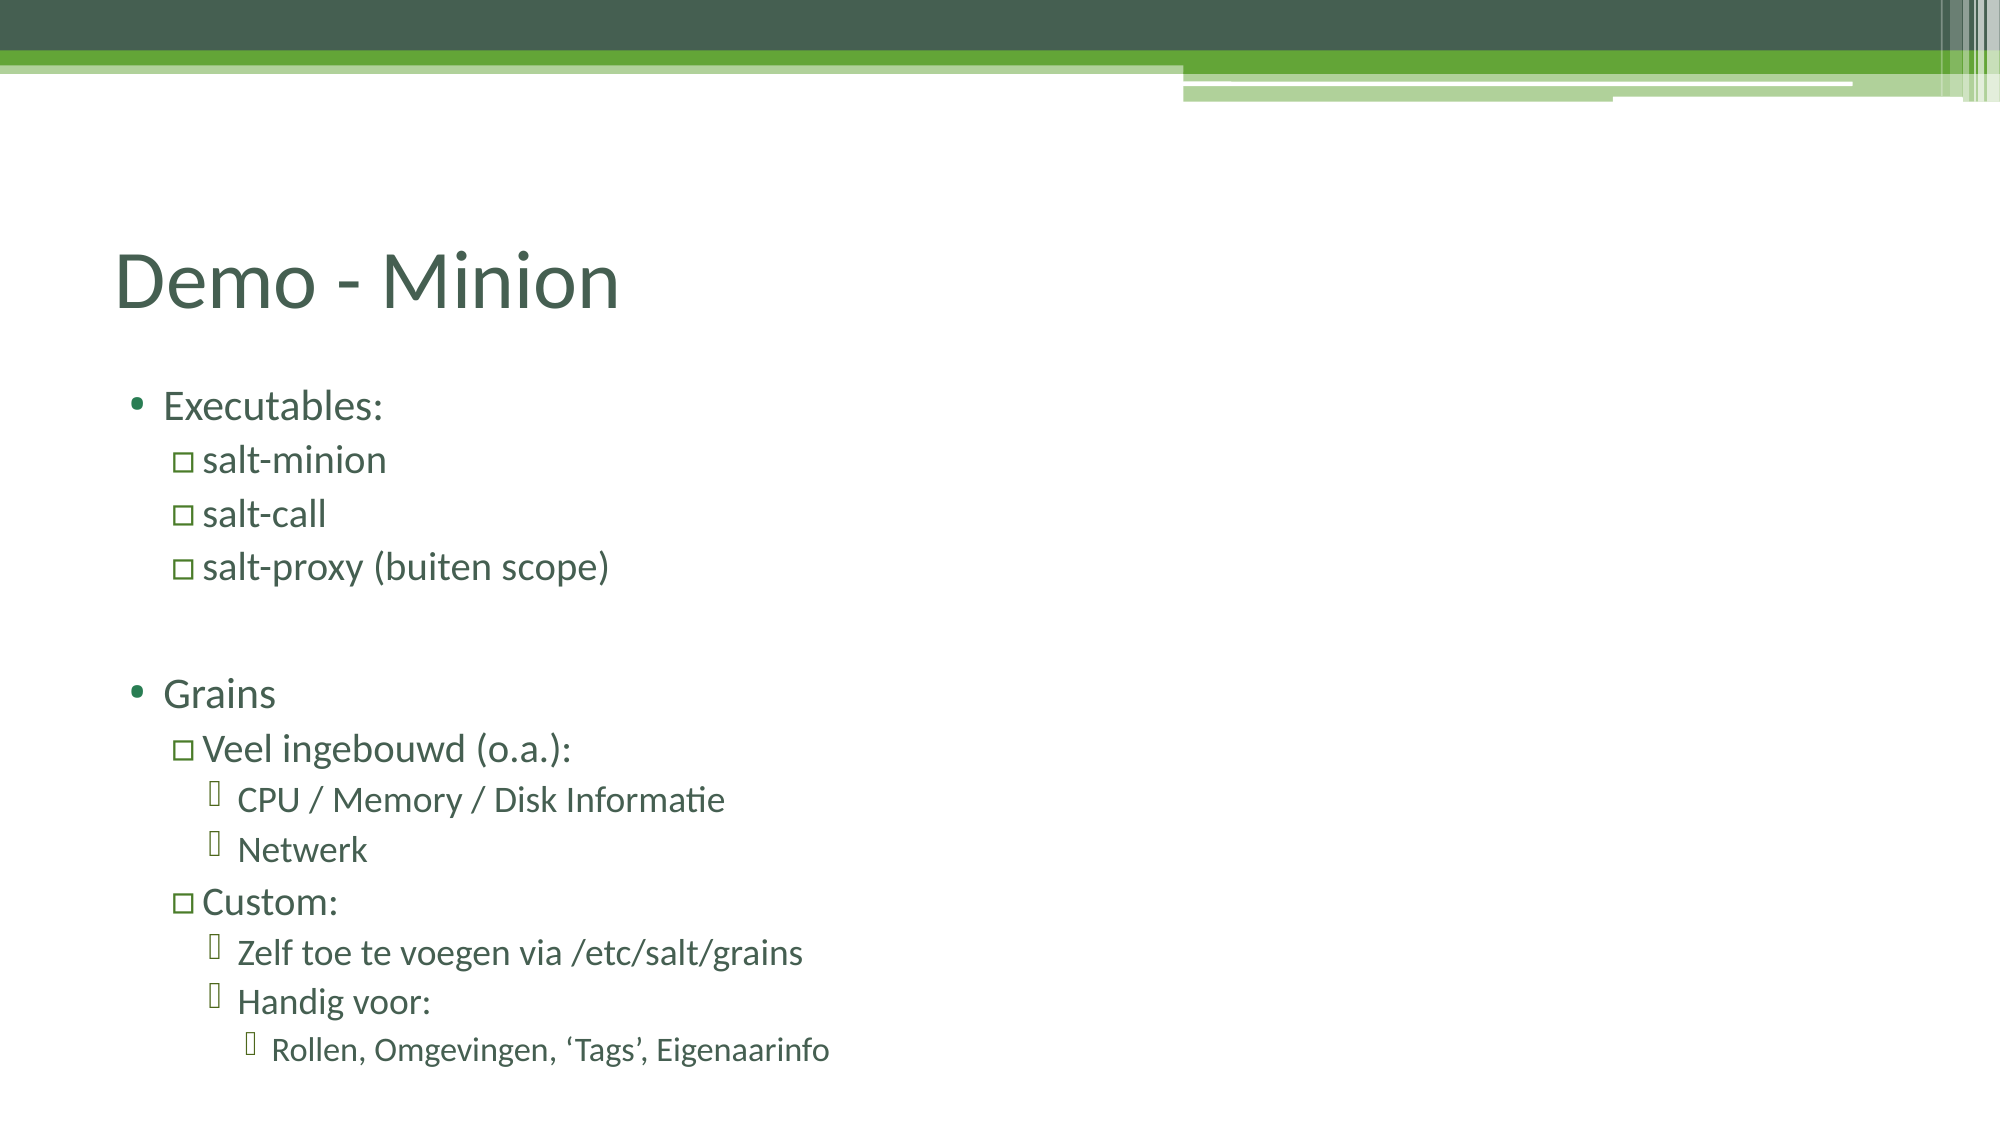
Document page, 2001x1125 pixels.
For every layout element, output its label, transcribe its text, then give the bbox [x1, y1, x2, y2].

title Demo - Minion [99, 187, 1900, 363]
list Executables: salt-minion salt-call salt-proxy (buiten scope) Grains Veel ingebouwd (o.a.): CPU / Memory / Disk Informatie Netwerk Custom: Zelf toe te voegen via /etc/salt/grains Handig voor: Rollen, Omgevingen, ‘Tags’, Eigenaarinfo [99, 368, 1900, 1079]
